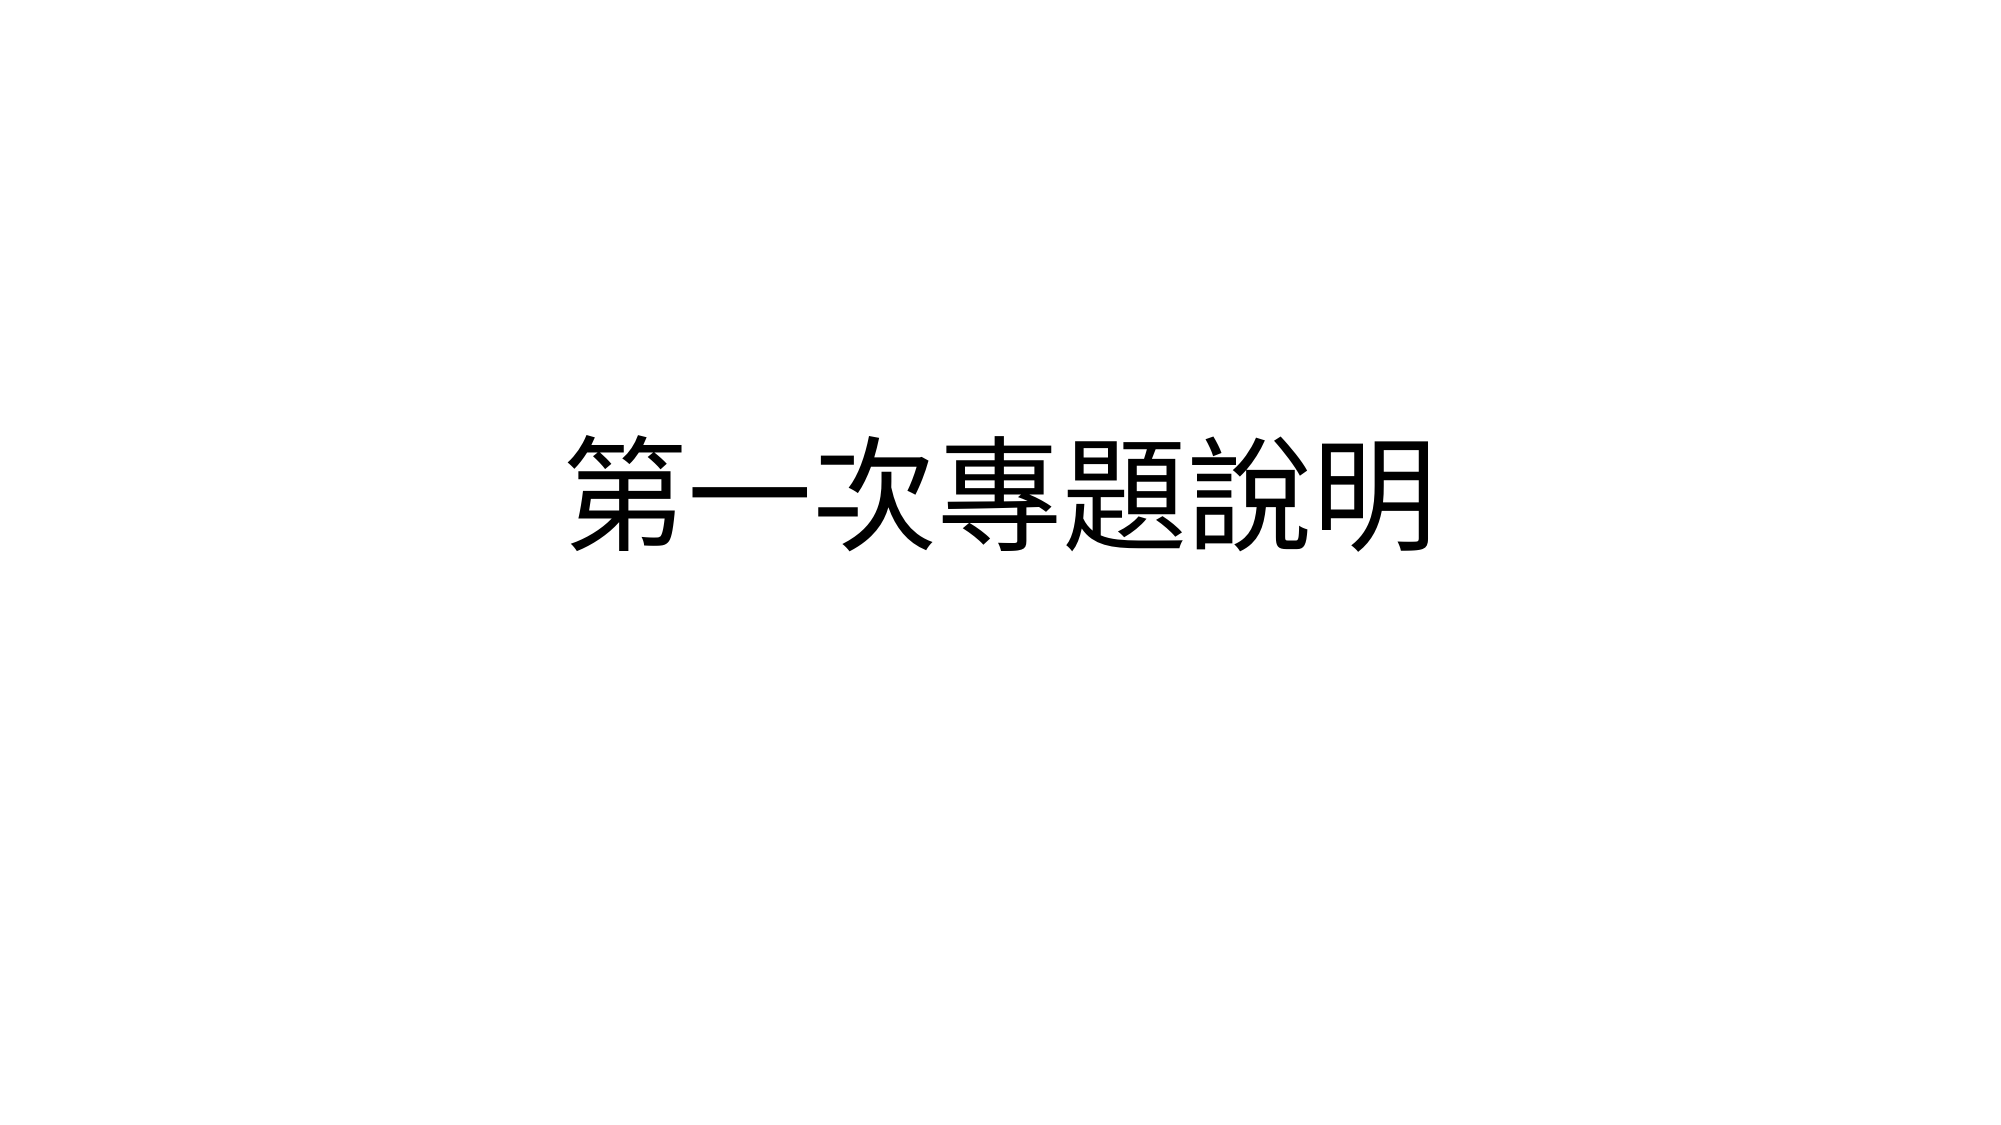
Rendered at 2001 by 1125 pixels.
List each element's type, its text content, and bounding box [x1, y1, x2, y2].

title 第一次專題說明 [249, 184, 1750, 576]
